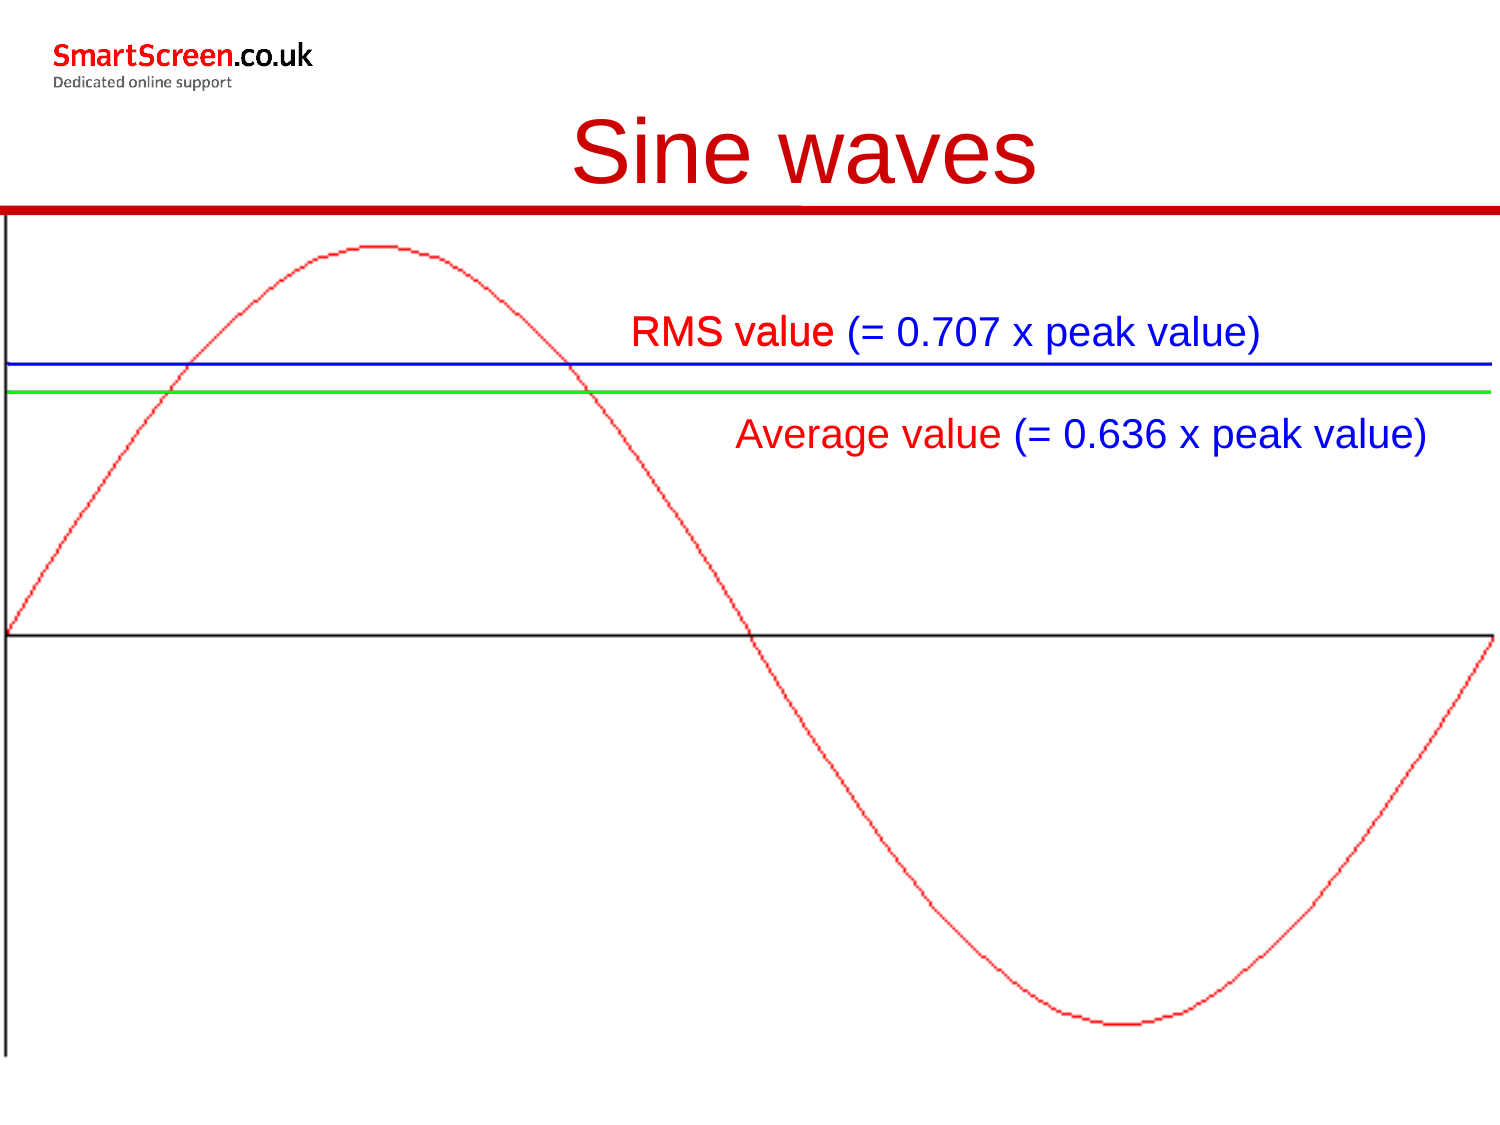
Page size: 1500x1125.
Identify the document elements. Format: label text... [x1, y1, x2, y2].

text_box Sine waves [163, 84, 1446, 208]
picture [0, 210, 1500, 1125]
picture [53, 42, 313, 91]
